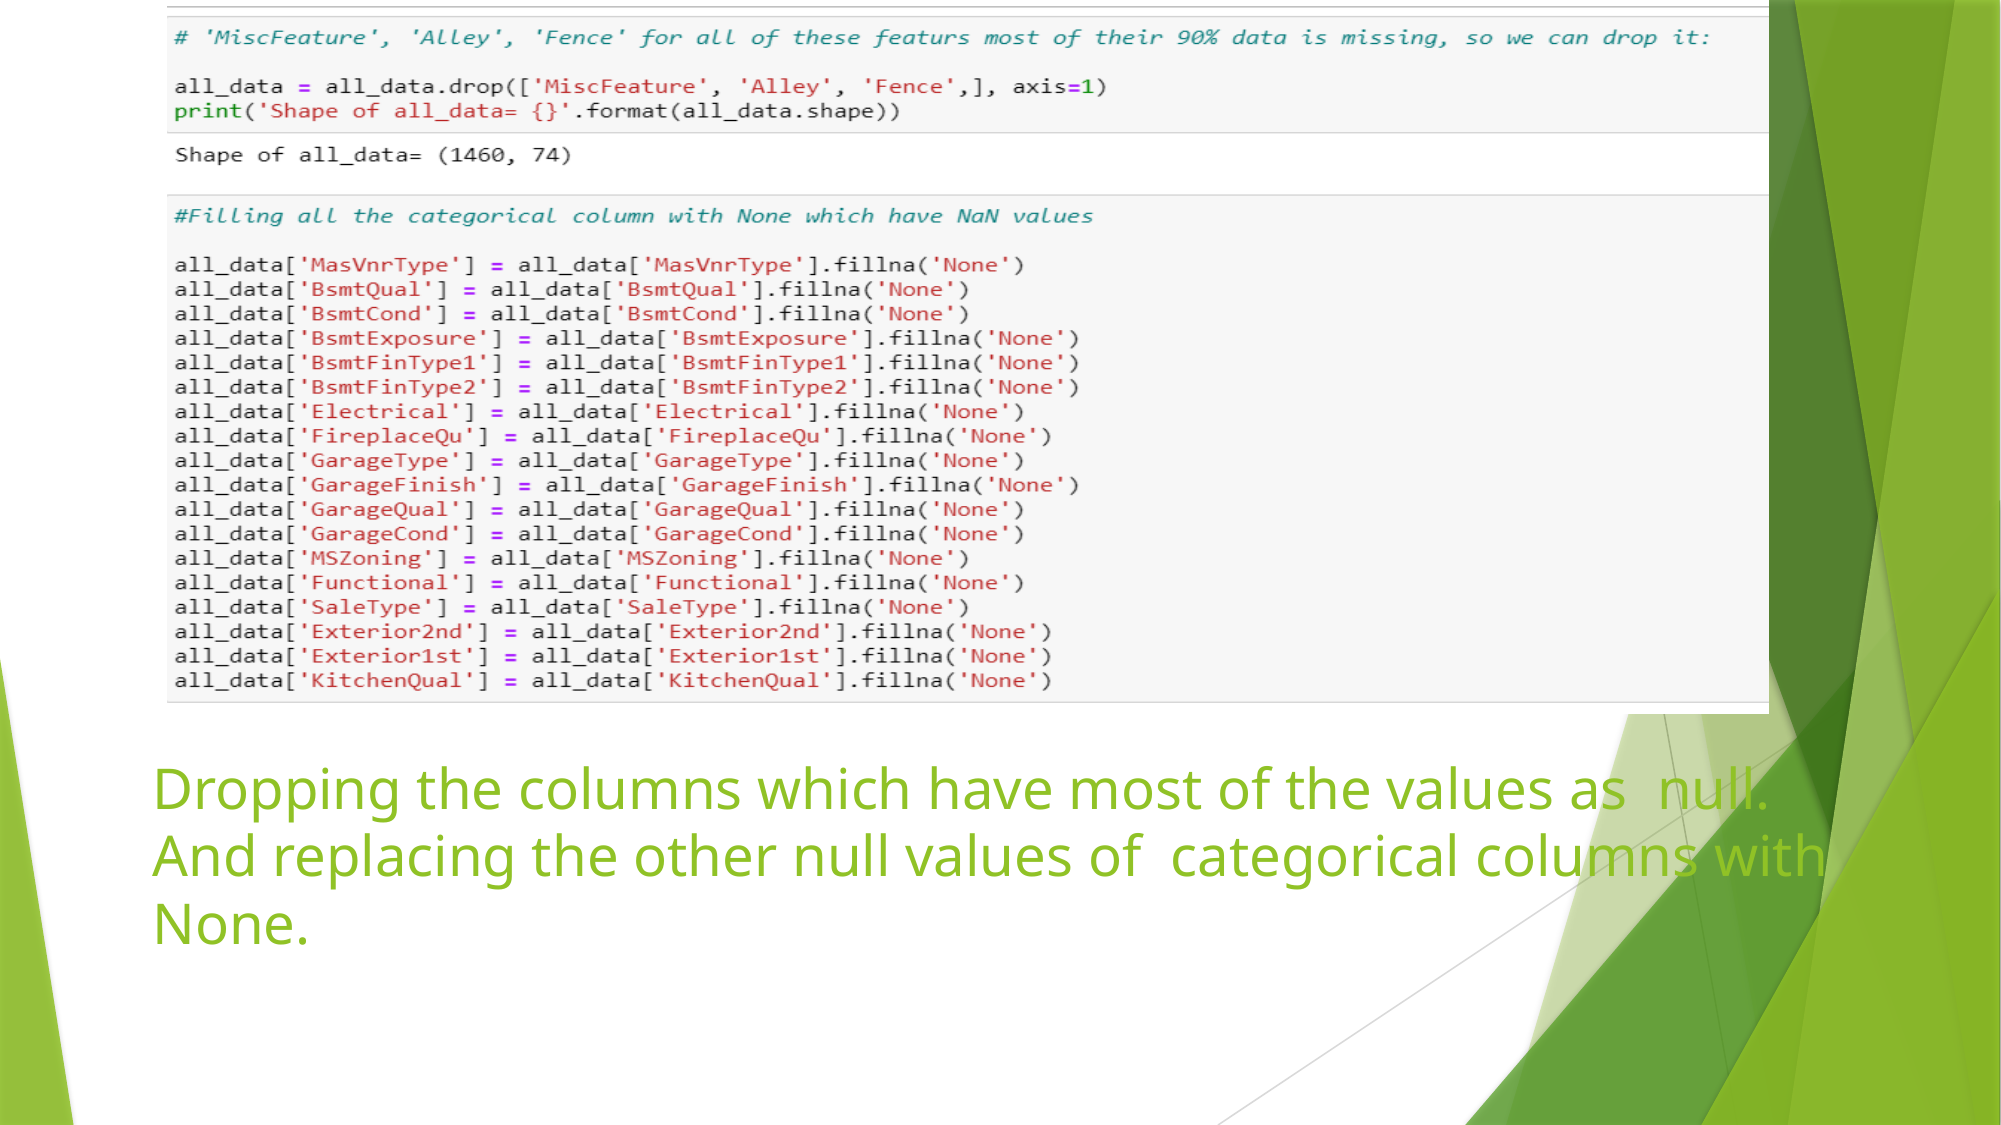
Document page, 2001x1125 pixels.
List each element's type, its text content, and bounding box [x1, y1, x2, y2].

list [166, 0, 1770, 715]
title Dropping the columns which have most of the values as null. And replacing the other null values of categorical columns with None. [137, 745, 1863, 964]
